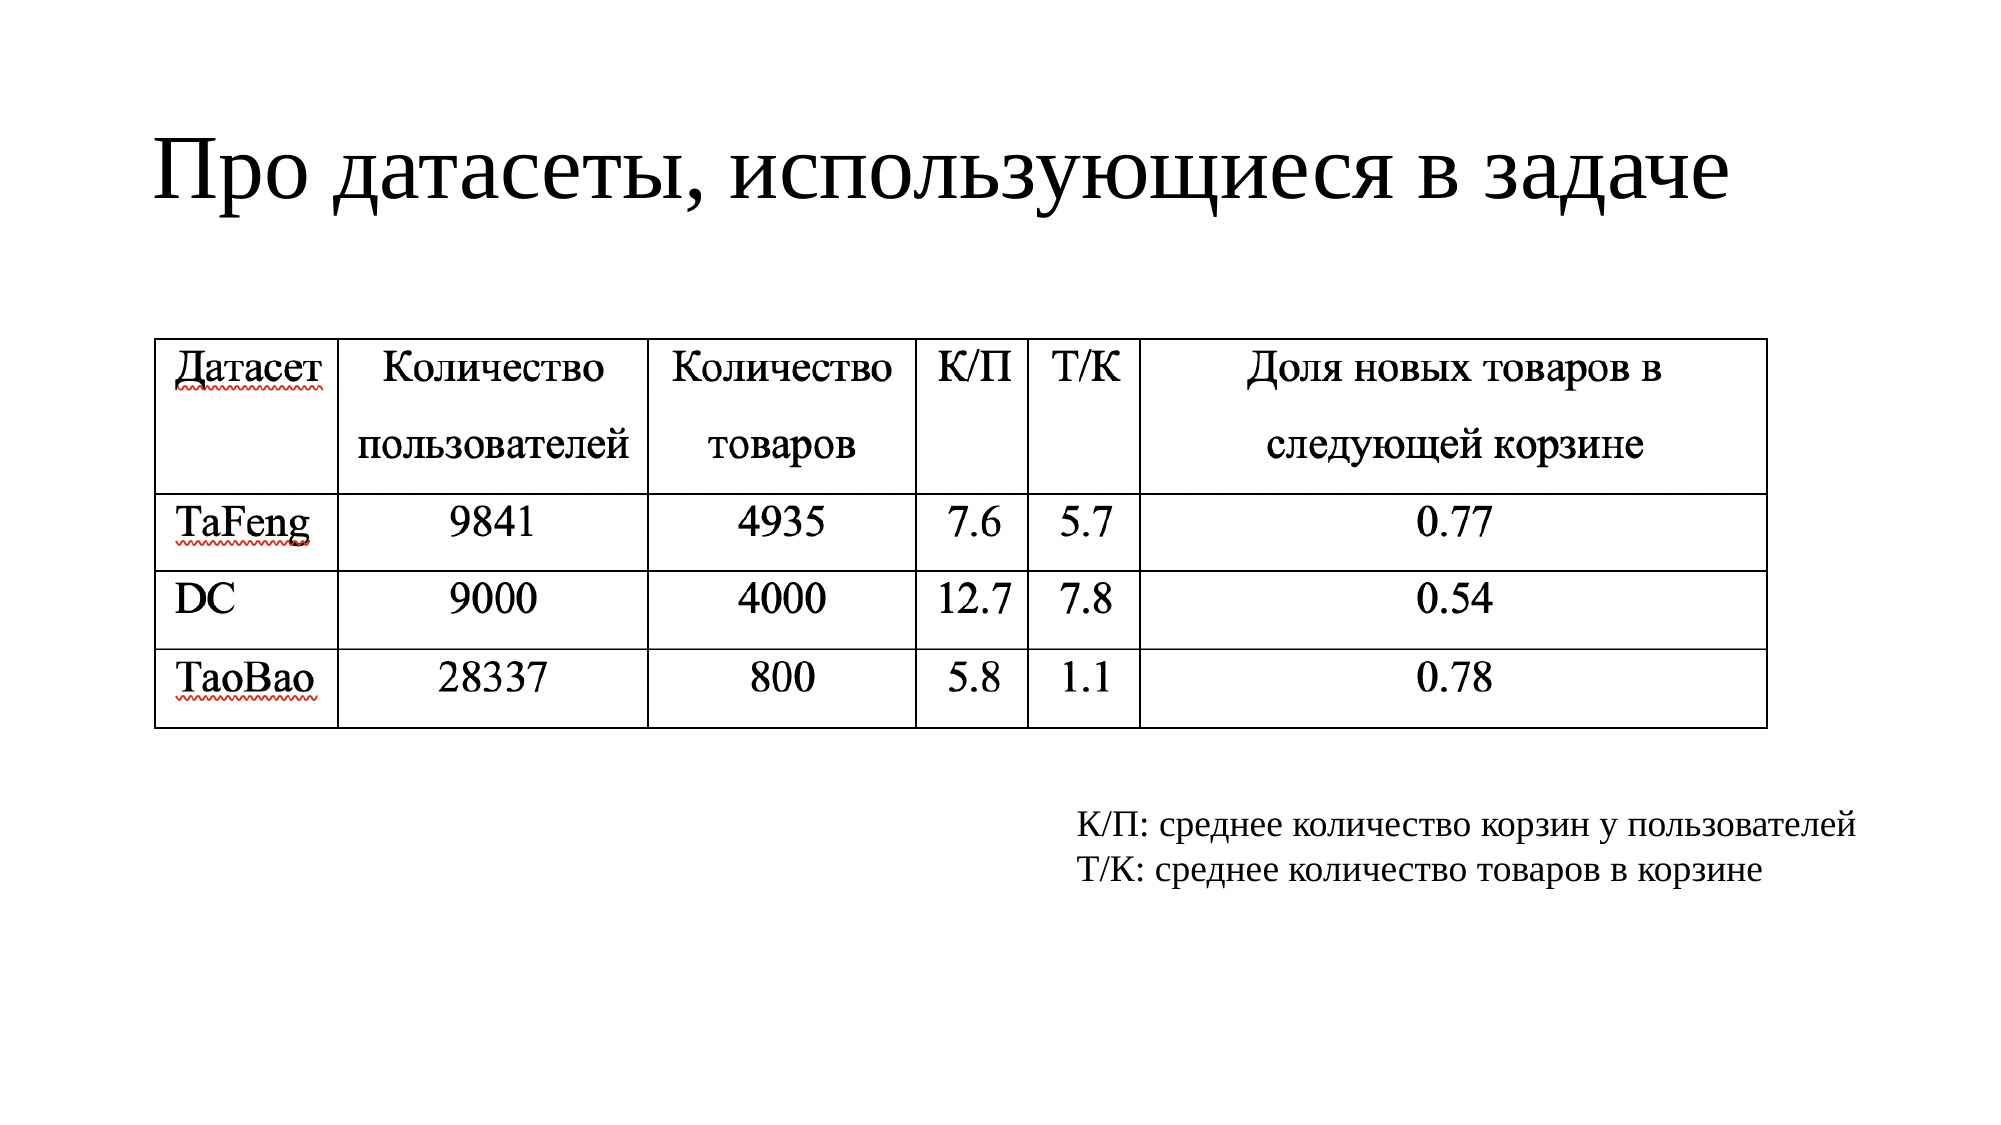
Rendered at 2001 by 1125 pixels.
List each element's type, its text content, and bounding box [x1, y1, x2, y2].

title Про датасеты, использующиеся в задаче [137, 59, 1863, 278]
text_box К/П: среднее количество корзин у пользователей Т/К: среднее количество товаров в корзине [1061, 791, 1957, 896]
picture [137, 319, 1786, 749]
